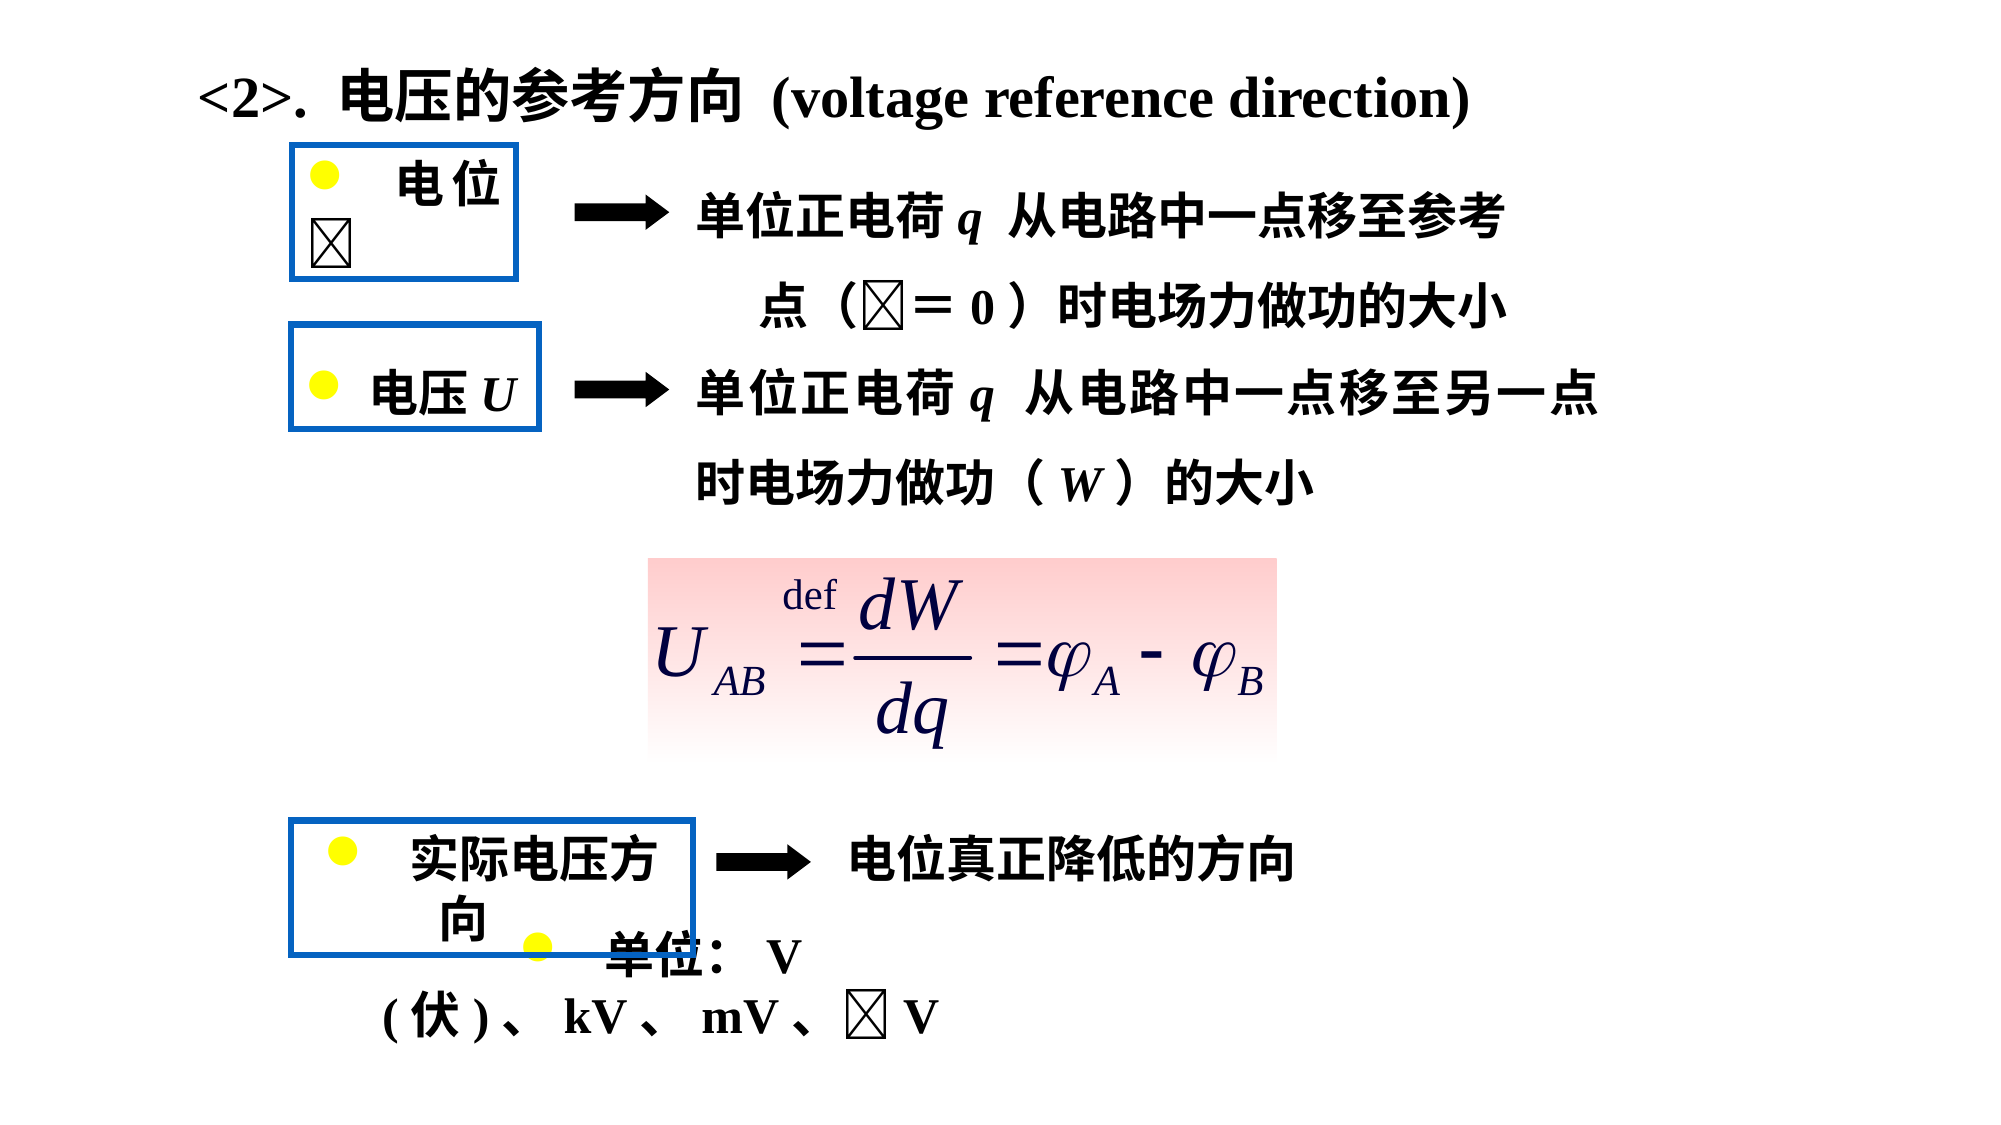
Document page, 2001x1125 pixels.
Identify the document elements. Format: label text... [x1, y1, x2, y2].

text_box <2>. 电压的参考方向 (voltage reference direction) [183, 51, 1486, 137]
text_box 单位：V (伏)、kV、mV、V [291, 915, 1031, 1051]
text_box 电压U [291, 324, 540, 430]
text_box 实际电压方向 [291, 820, 693, 956]
text_box [574, 371, 670, 408]
text_box 单位正电荷q 从电路中一点移至参考点（＝0）时电场力做功的大小 [680, 147, 1556, 343]
text_box 电位 [291, 144, 516, 280]
text_box 单位正电荷q 从电路中一点移至另一点时电场力做功（W）的大小 [680, 324, 1614, 520]
text_box [716, 844, 799, 880]
text_box 电位真正降低的方向 [799, 820, 1343, 896]
text_box [574, 194, 670, 230]
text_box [647, 558, 1277, 764]
